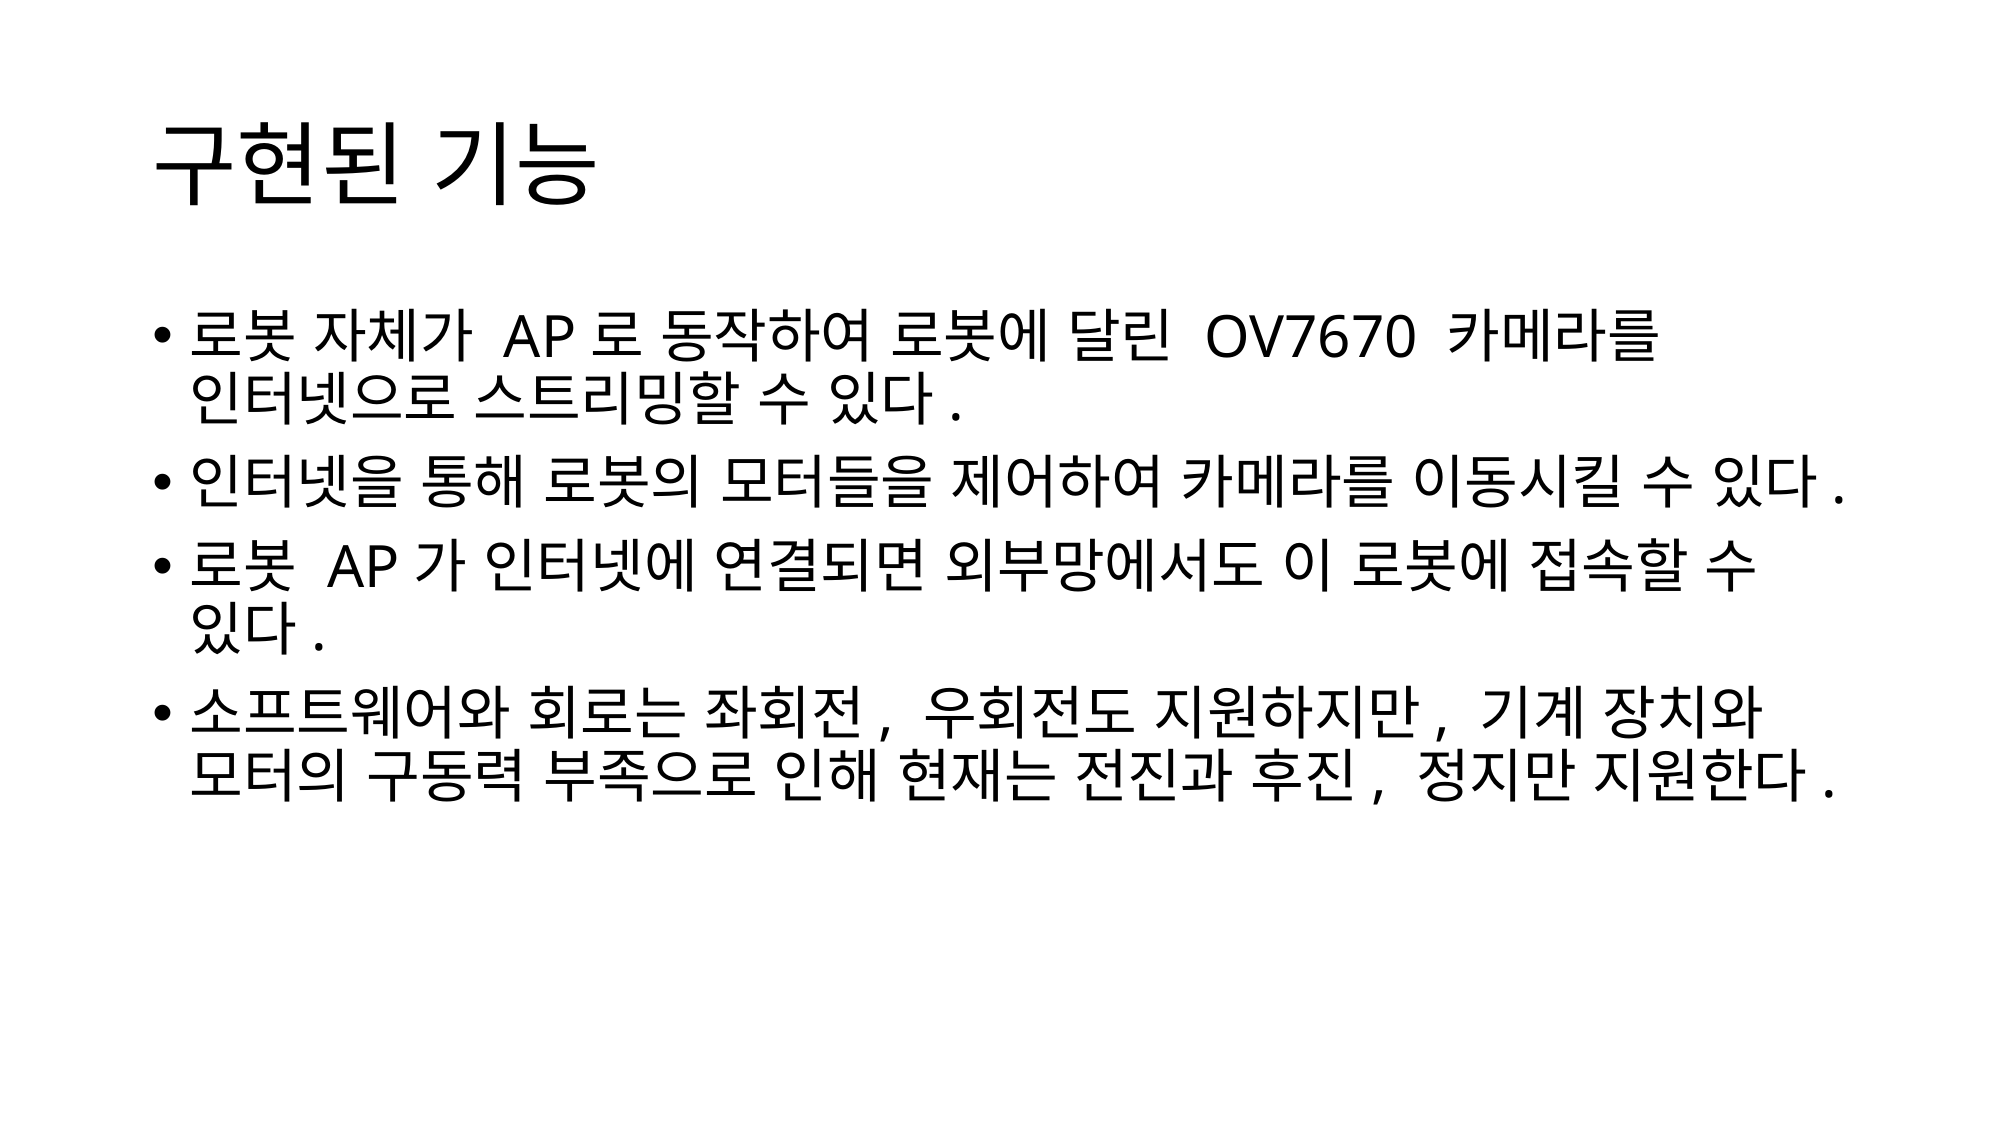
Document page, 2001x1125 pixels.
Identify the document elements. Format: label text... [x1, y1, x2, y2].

list 로봇 자체가 AP로 동작하여 로봇에 달린 OV7670 카메라를 인터넷으로 스트리밍할 수 있다. 인터넷을 통해 로봇의 모터들을 제어하여 카메라를 이동시킬 수 있다. 로봇 AP가 인터넷에 연결되면 외부망에서도 이 로봇에 접속할 수 있다. 소프트웨어와 회로는 좌회전, 우회전도 지원하지만, 기계 장치와 모터의 구동력 부족으로 인해 현재는 전진과 후진, 정지만 지원한다. [137, 299, 1863, 1014]
title 구현된 기능 [137, 59, 1863, 278]
